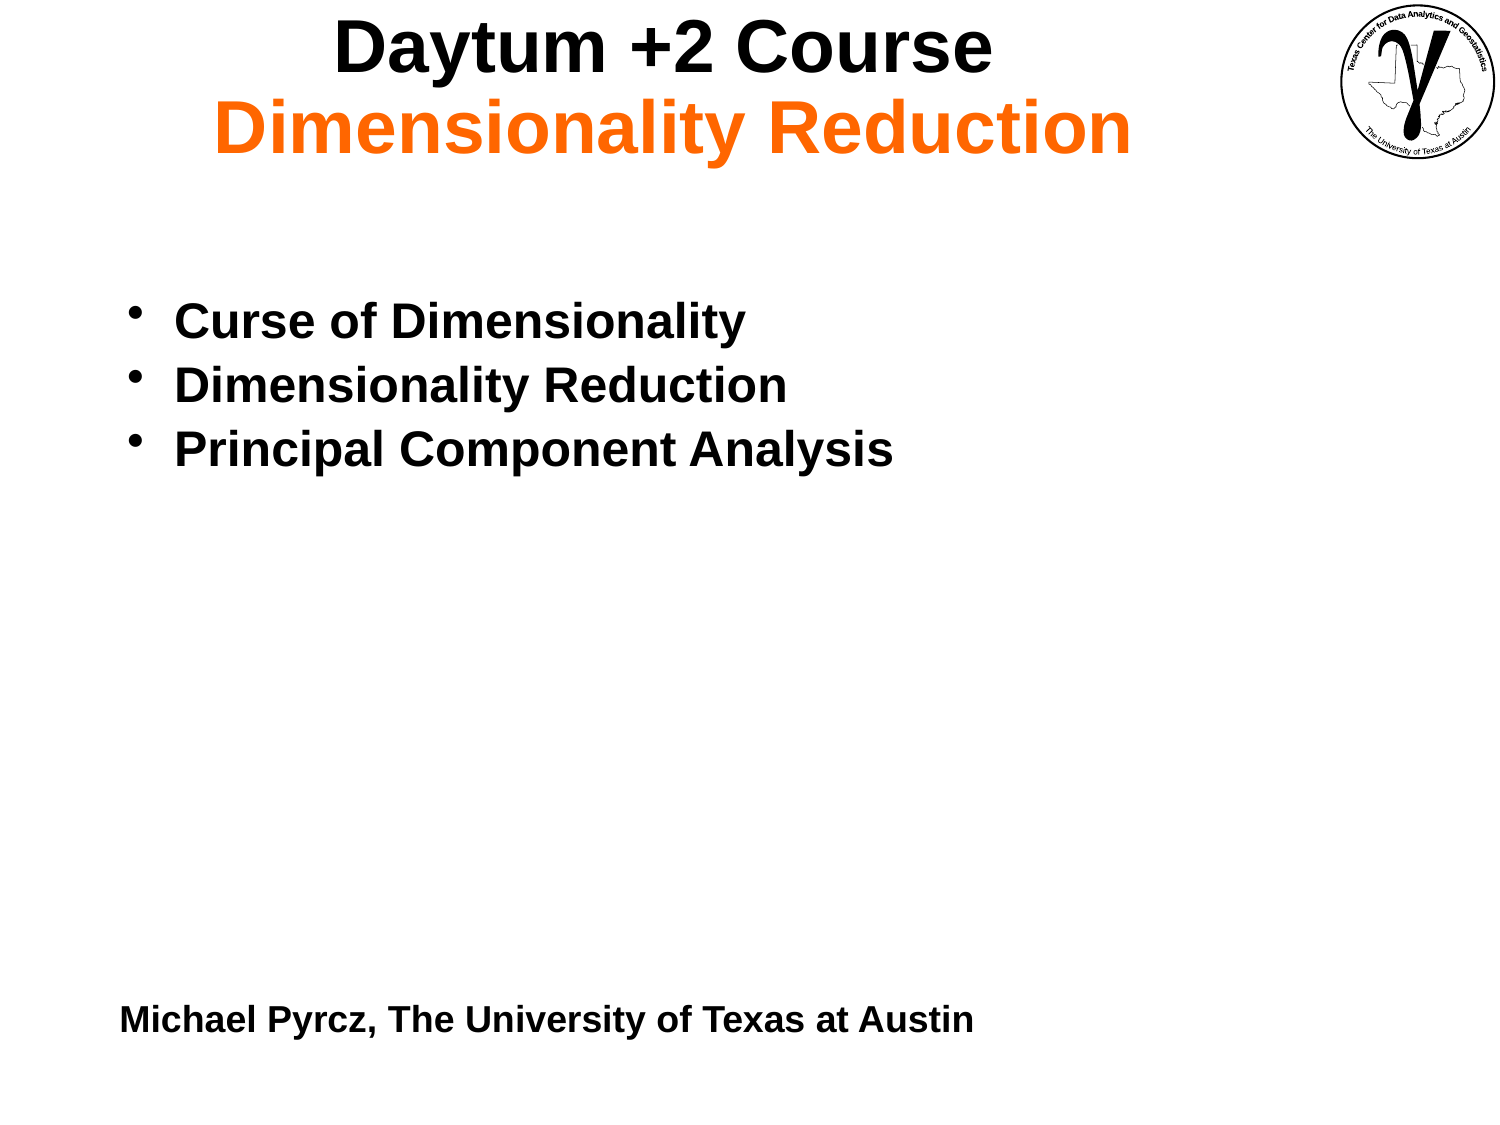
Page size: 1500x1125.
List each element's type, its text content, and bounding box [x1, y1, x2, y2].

list Curse of Dimensionality Dimensionality Reduction Principal Component Analysis [112, 287, 963, 963]
text_box Daytum +2 Course Dimensionality Reduction [0, 0, 1350, 263]
text_box Michael Pyrcz, The University of Texas at Austin [104, 987, 991, 1048]
